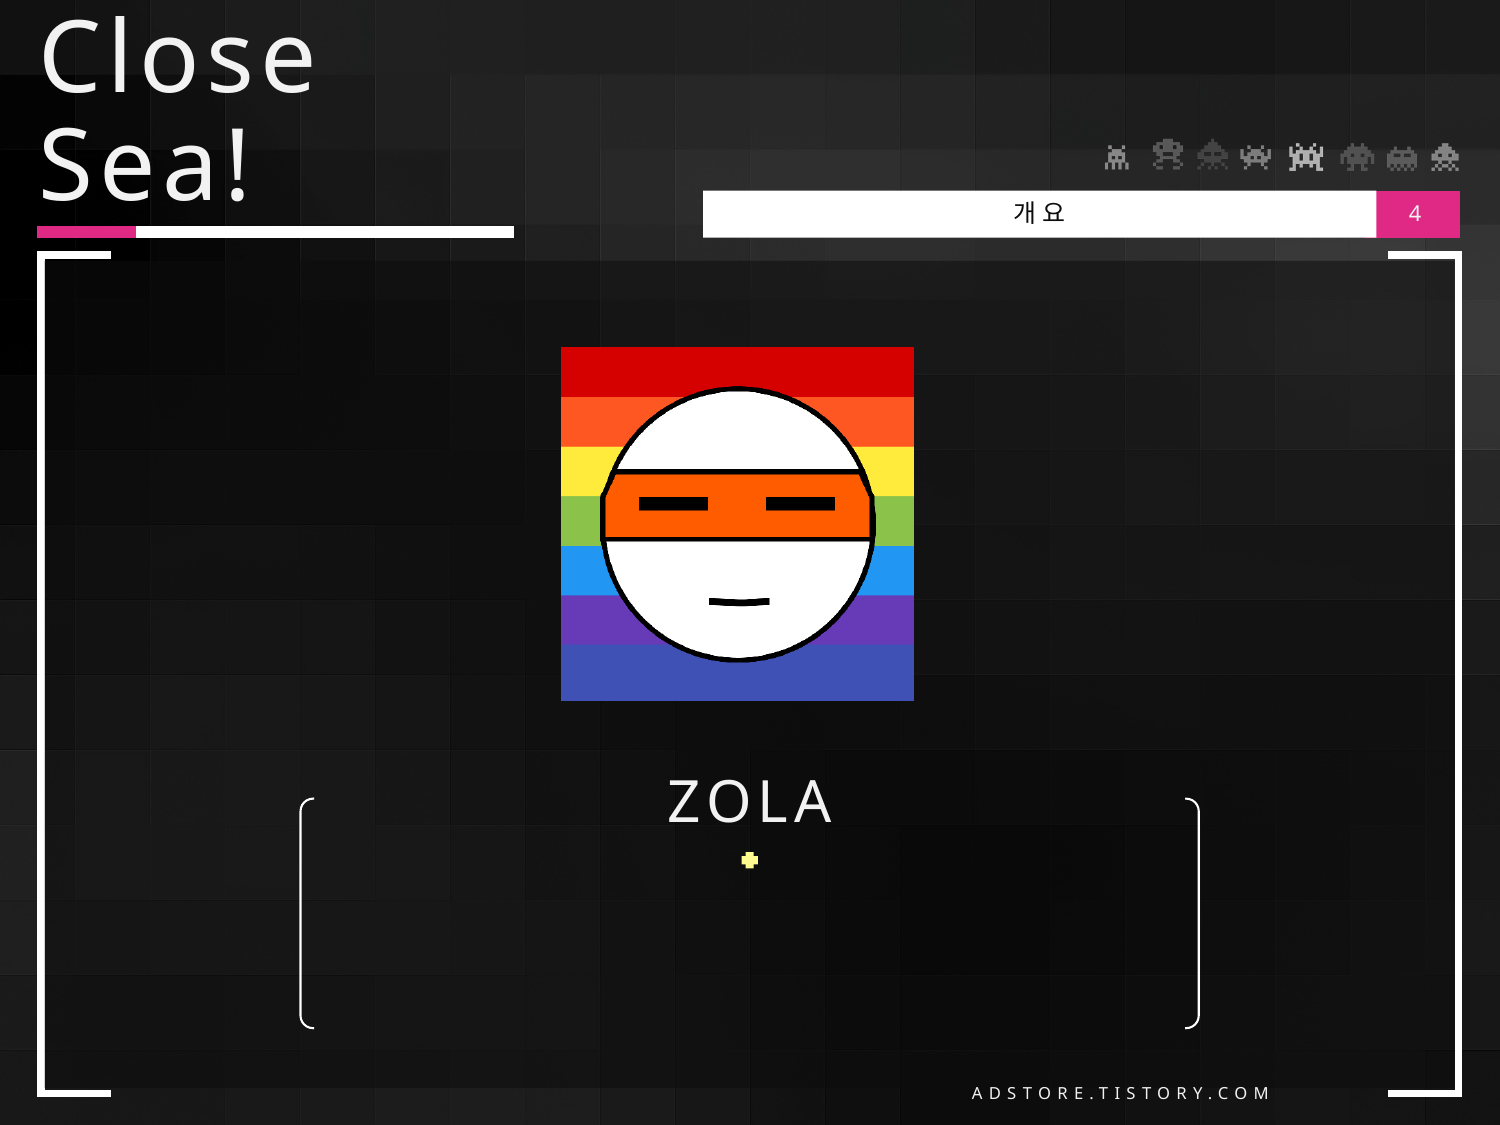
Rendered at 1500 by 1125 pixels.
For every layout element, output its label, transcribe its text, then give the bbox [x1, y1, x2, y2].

list 개요 [703, 190, 1377, 238]
title Close Sea! [38, 19, 524, 209]
text_box [741, 851, 759, 869]
slide_number 4 [1377, 191, 1460, 238]
picture [0, 0, 1500, 1125]
list ZOLA [44, 260, 1455, 1088]
text_box ZOL 코인을 이용하여 ZOLA NFT를 민팅하고 거래하는 사이트 [299, 798, 1200, 1029]
footer ADSTORE.TISTORY.COM [960, 1081, 1395, 1105]
